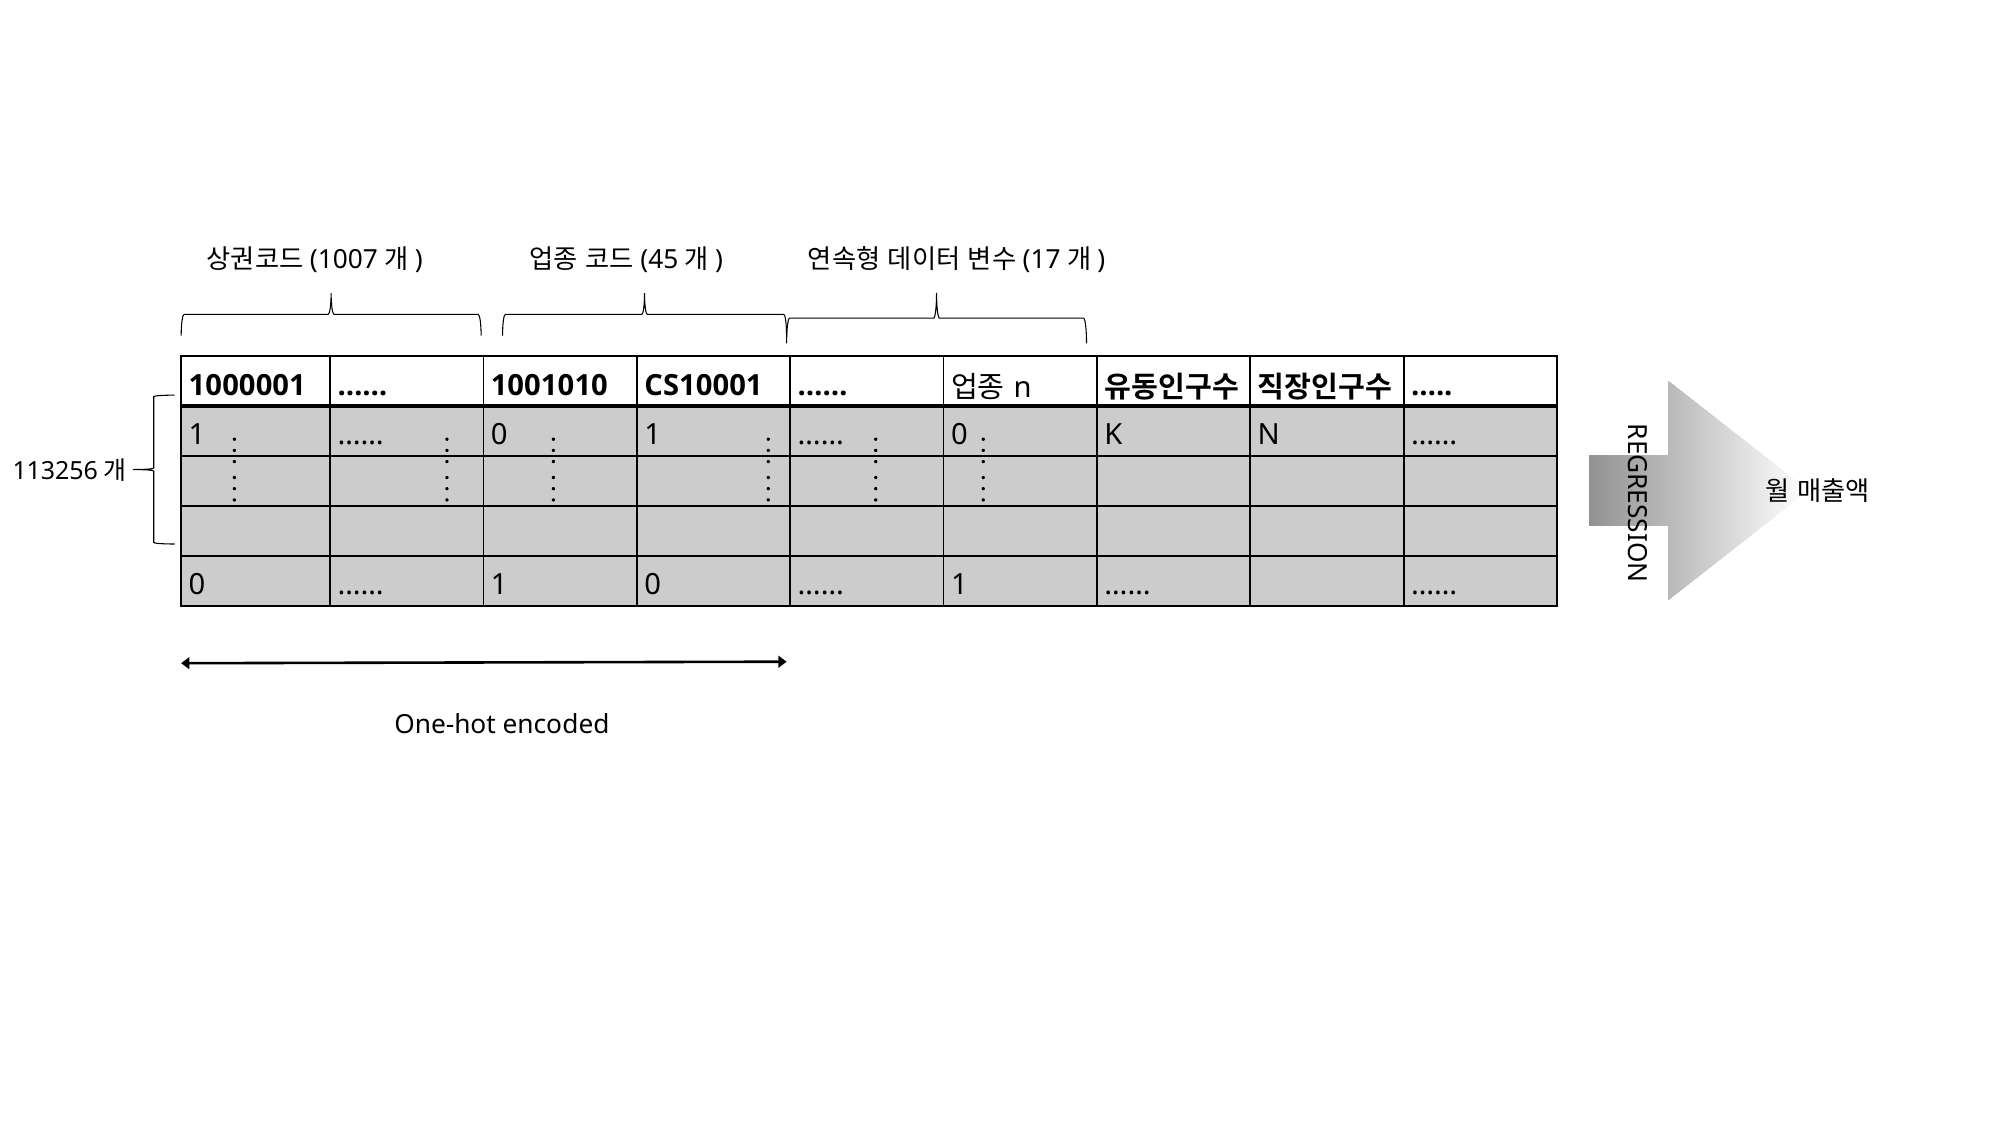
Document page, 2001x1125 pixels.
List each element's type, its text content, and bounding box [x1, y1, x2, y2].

text_box [1661, 381, 1781, 600]
text_box REGRESSION [1616, 417, 1661, 586]
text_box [9, 236, 1558, 745]
text_box [1589, 455, 1616, 526]
text_box 월 매출액 [1760, 468, 1877, 512]
